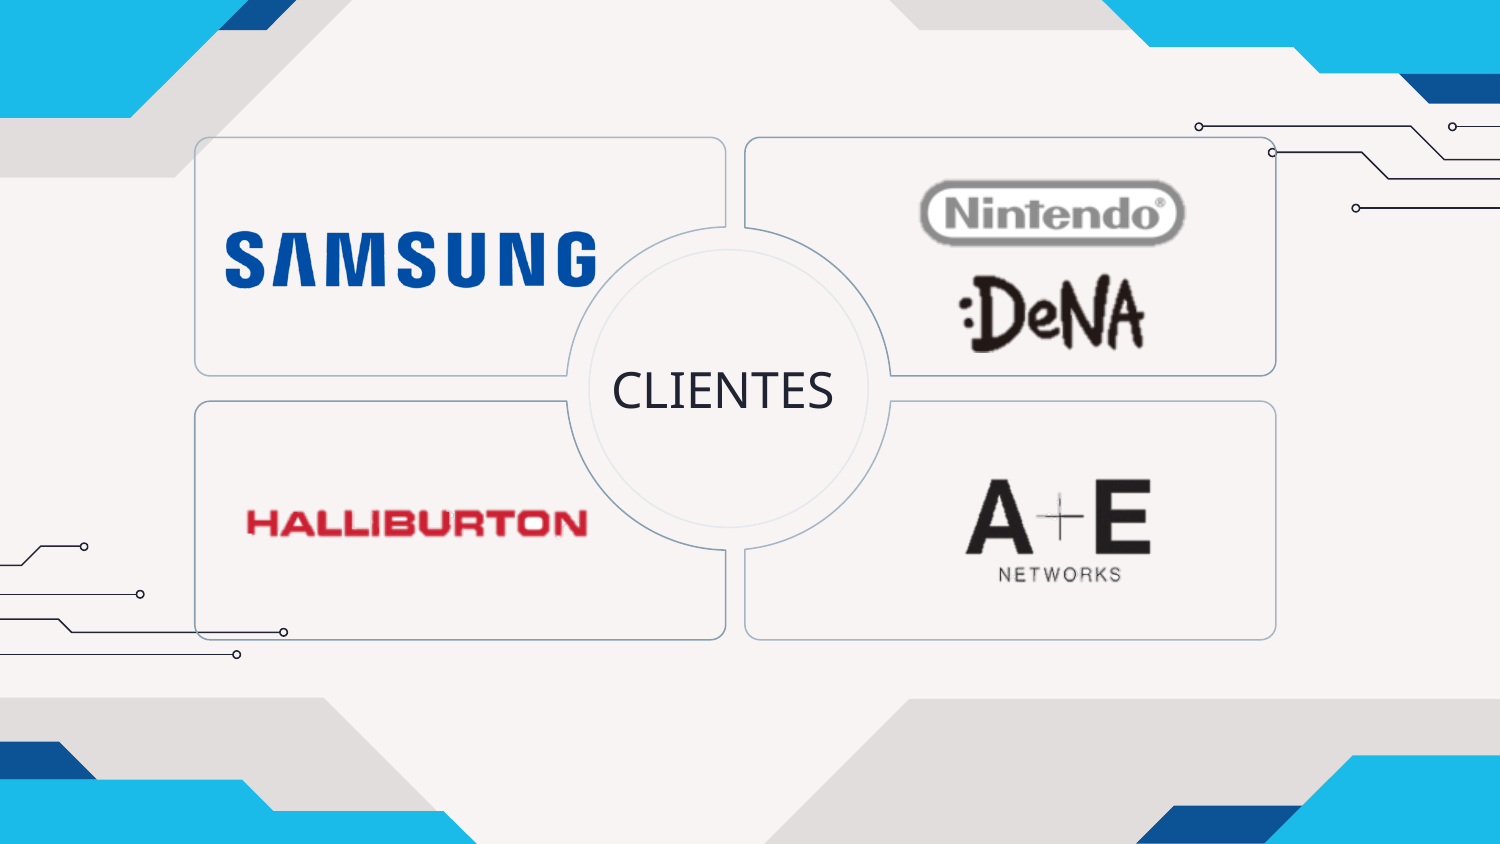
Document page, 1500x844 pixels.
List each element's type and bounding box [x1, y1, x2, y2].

picture [223, 135, 596, 384]
text_box [0, 542, 288, 659]
picture [904, 165, 1200, 354]
text_box [1194, 122, 1500, 213]
text_box [194, 137, 1277, 641]
picture [917, 455, 1178, 609]
picture [201, 455, 631, 575]
